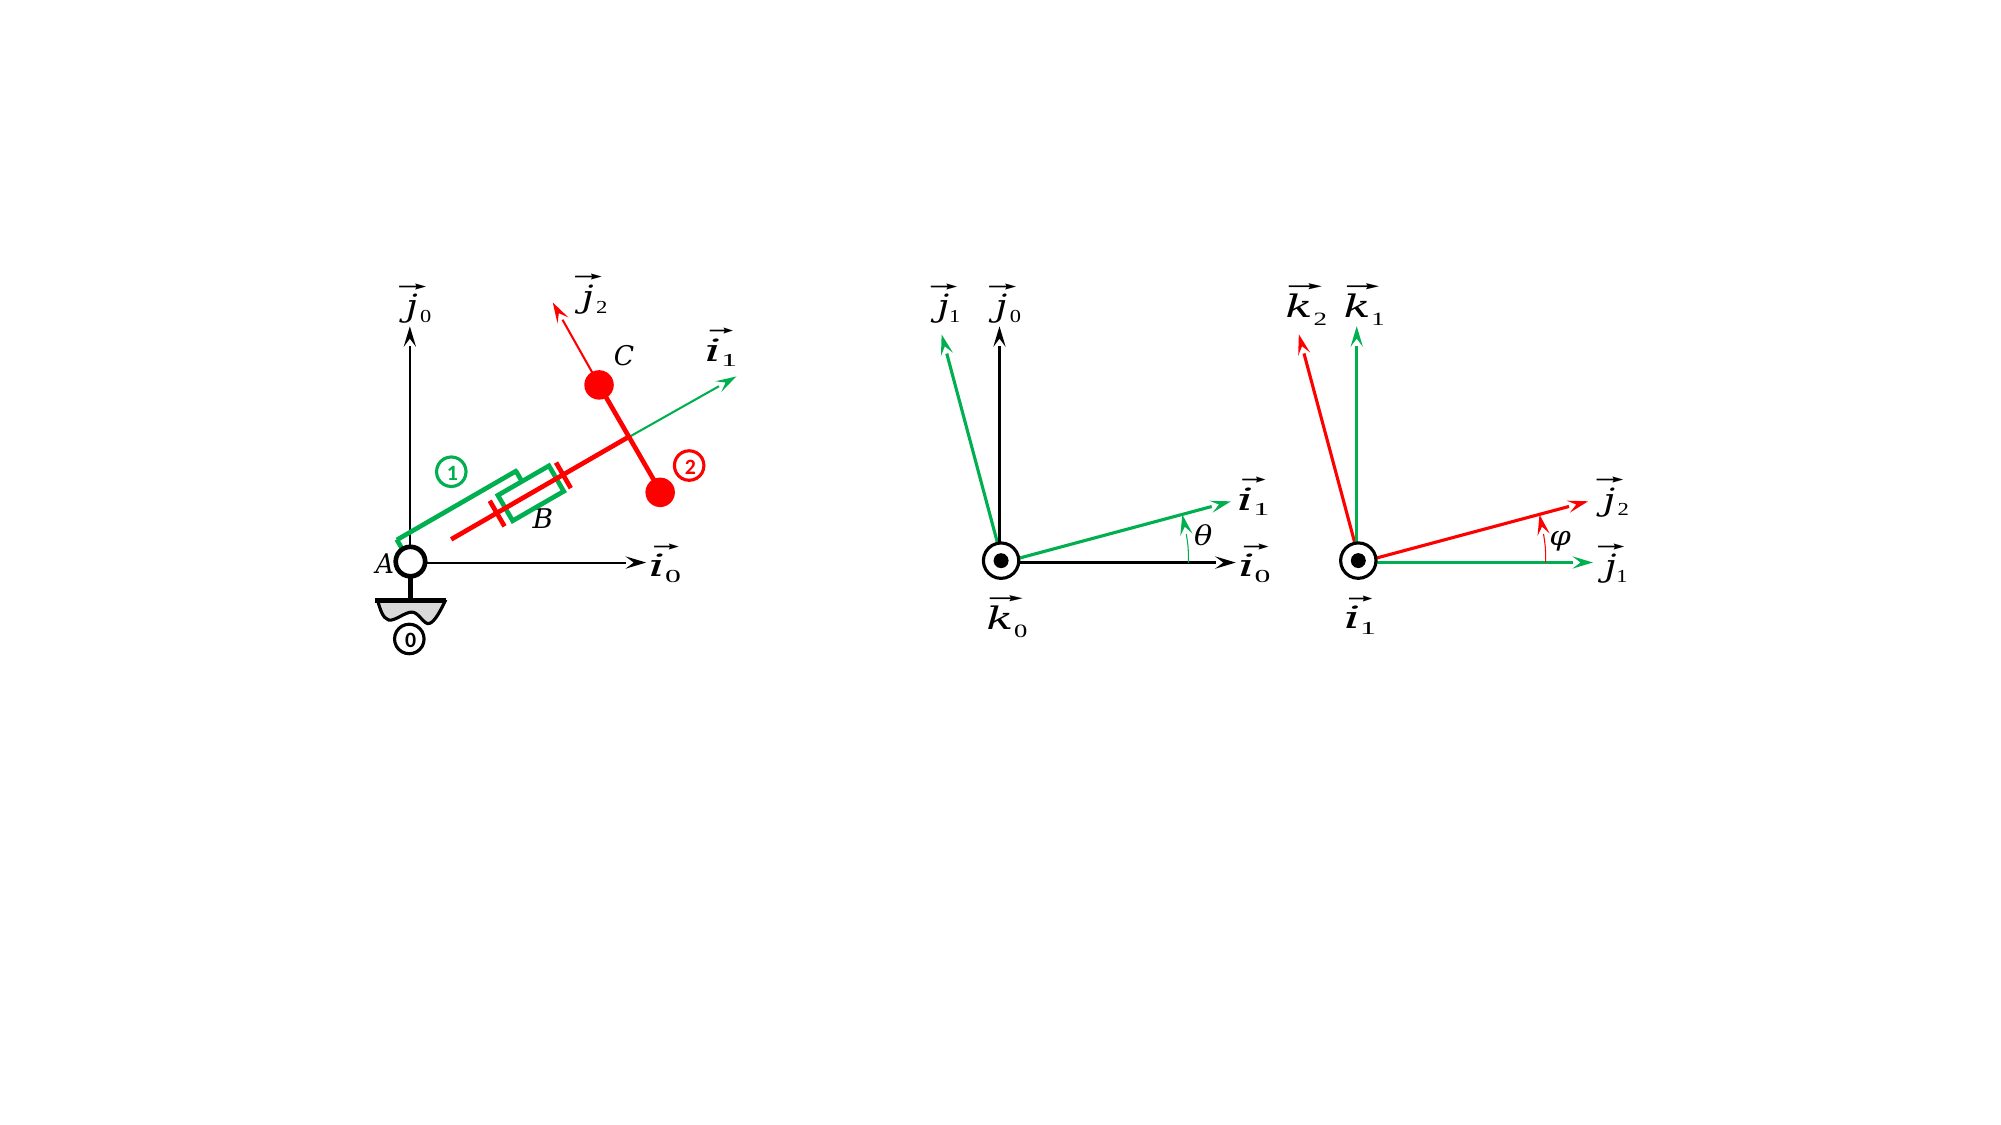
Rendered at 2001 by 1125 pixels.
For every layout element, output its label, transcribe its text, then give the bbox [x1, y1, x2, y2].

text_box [999, 326, 1236, 563]
text_box [377, 603, 446, 625]
text_box [994, 554, 1008, 568]
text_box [409, 485, 647, 563]
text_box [1325, 299, 1562, 536]
text_box [394, 545, 427, 578]
text_box [1351, 554, 1365, 568]
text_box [381, 442, 758, 485]
text_box [647, 485, 676, 509]
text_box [968, 299, 1205, 536]
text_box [409, 326, 647, 442]
text_box [982, 542, 1020, 580]
text_box 0 [393, 623, 426, 655]
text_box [1356, 326, 1593, 563]
text_box [1339, 542, 1377, 580]
